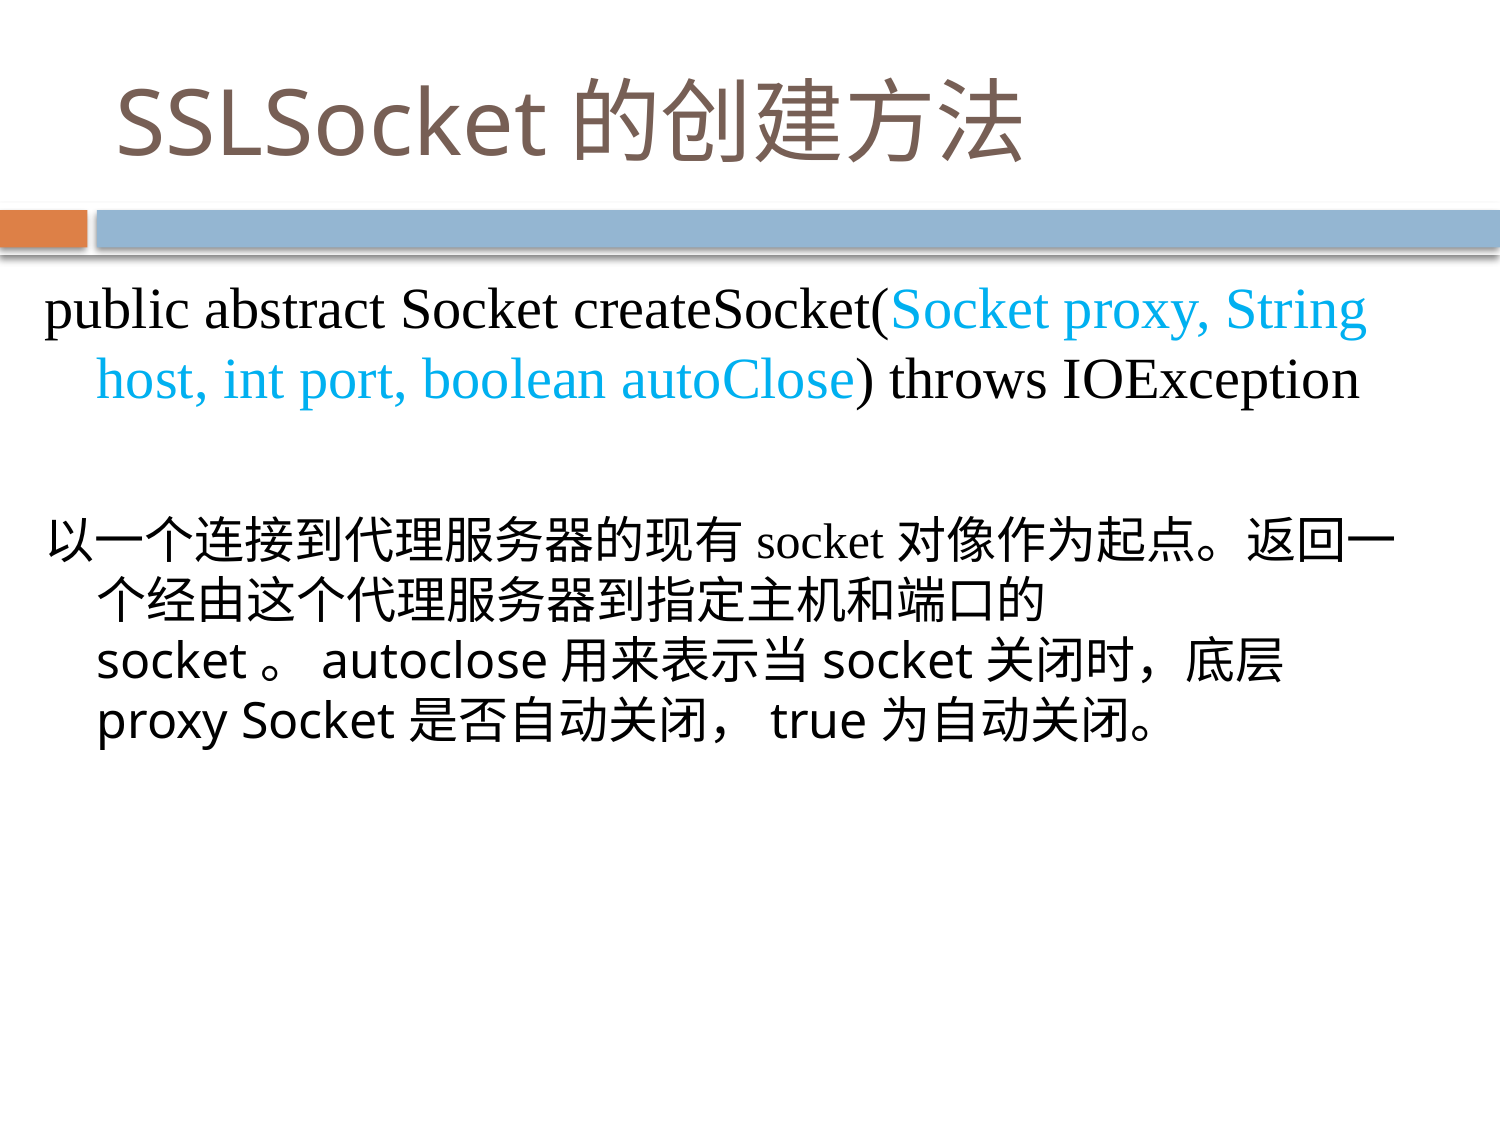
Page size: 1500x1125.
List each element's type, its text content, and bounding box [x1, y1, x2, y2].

title SSLSocket的创建方法 [100, 37, 1438, 200]
list public abstract Socket createSocket(Socket proxy, String host, int port, boolean autoClose) throws IOException 以一个连接到代理服务器的现有socket对像作为起点。返回一个经由这个代理服务器到指定主机和端口的socket。autoclose用来表示当socket关闭时，底层proxy Socket是否自动关闭，true为自动关闭。 [29, 262, 1438, 1000]
